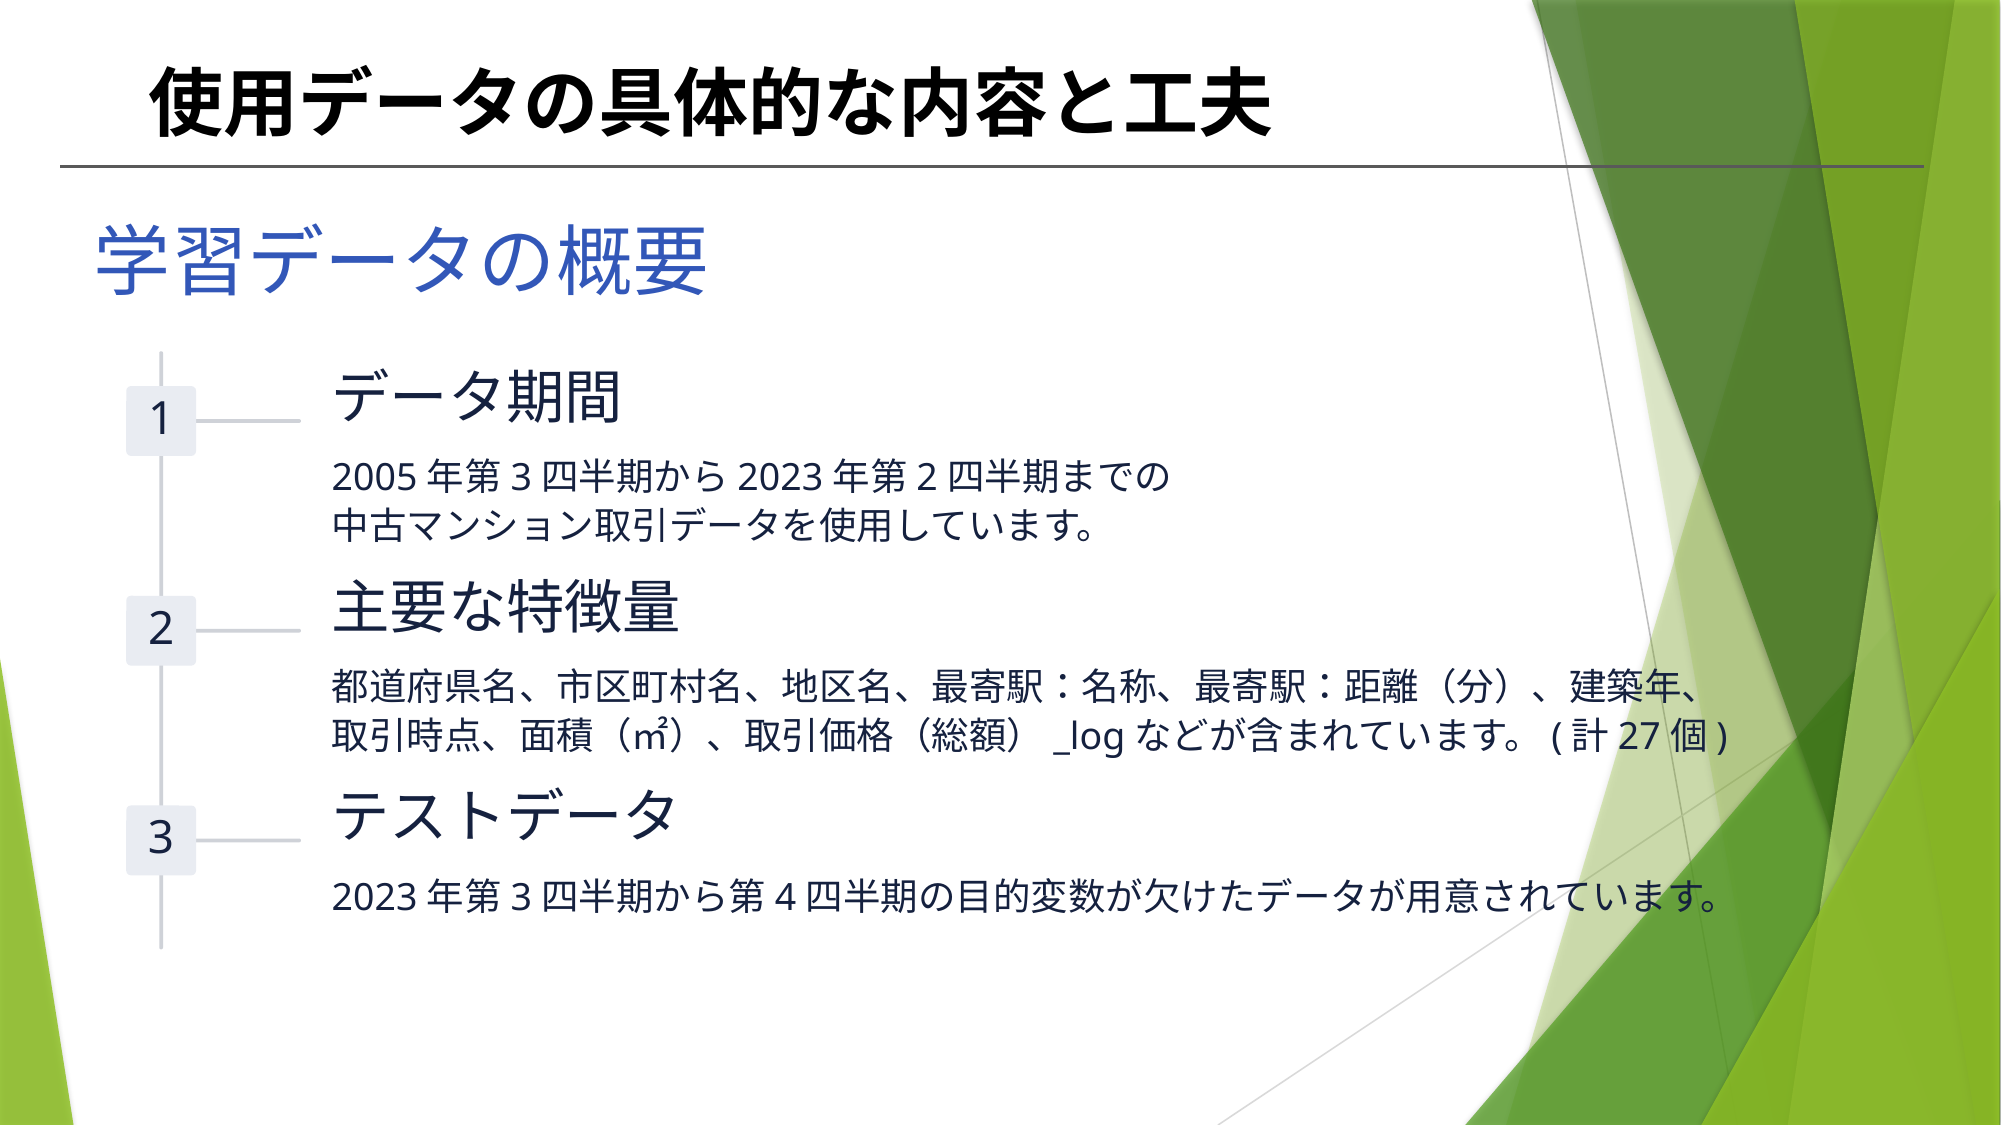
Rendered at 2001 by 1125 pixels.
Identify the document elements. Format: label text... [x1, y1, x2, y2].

text_box [159, 666, 164, 805]
text_box テストデータ [331, 801, 720, 851]
text_box [159, 876, 164, 950]
text_box データ期間 [331, 382, 720, 431]
text_box [197, 838, 301, 843]
text_box [159, 456, 164, 595]
text_box [197, 419, 301, 423]
text_box 学習データの概要 [93, 207, 870, 305]
title 使用データの具体的な内容と工夫 [133, 48, 1859, 165]
text_box 2 [148, 607, 174, 654]
text_box [126, 595, 197, 666]
text_box 2023年第3四半期から第4四半期の目的変数が欠けたデータが用意されています。 [331, 868, 1708, 919]
text_box 主要な特徴量 [331, 592, 720, 641]
text_box 都道府県名、市区町村名、地区名、最寄駅：名称、最寄駅：距離（分）、建築年、 取引時点、面積（㎡）、取引価格（総額）_logなどが含まれています。(計27個) [331, 658, 1874, 770]
text_box [197, 628, 301, 633]
text_box [126, 386, 197, 456]
text_box [159, 351, 164, 386]
text_box 1 [151, 397, 171, 445]
text_box [126, 805, 197, 876]
text_box 3 [148, 817, 174, 864]
text_box 2005年第3四半期から2023年第2四半期までの 中古マンション取引データを使用しています。 [331, 449, 1894, 553]
